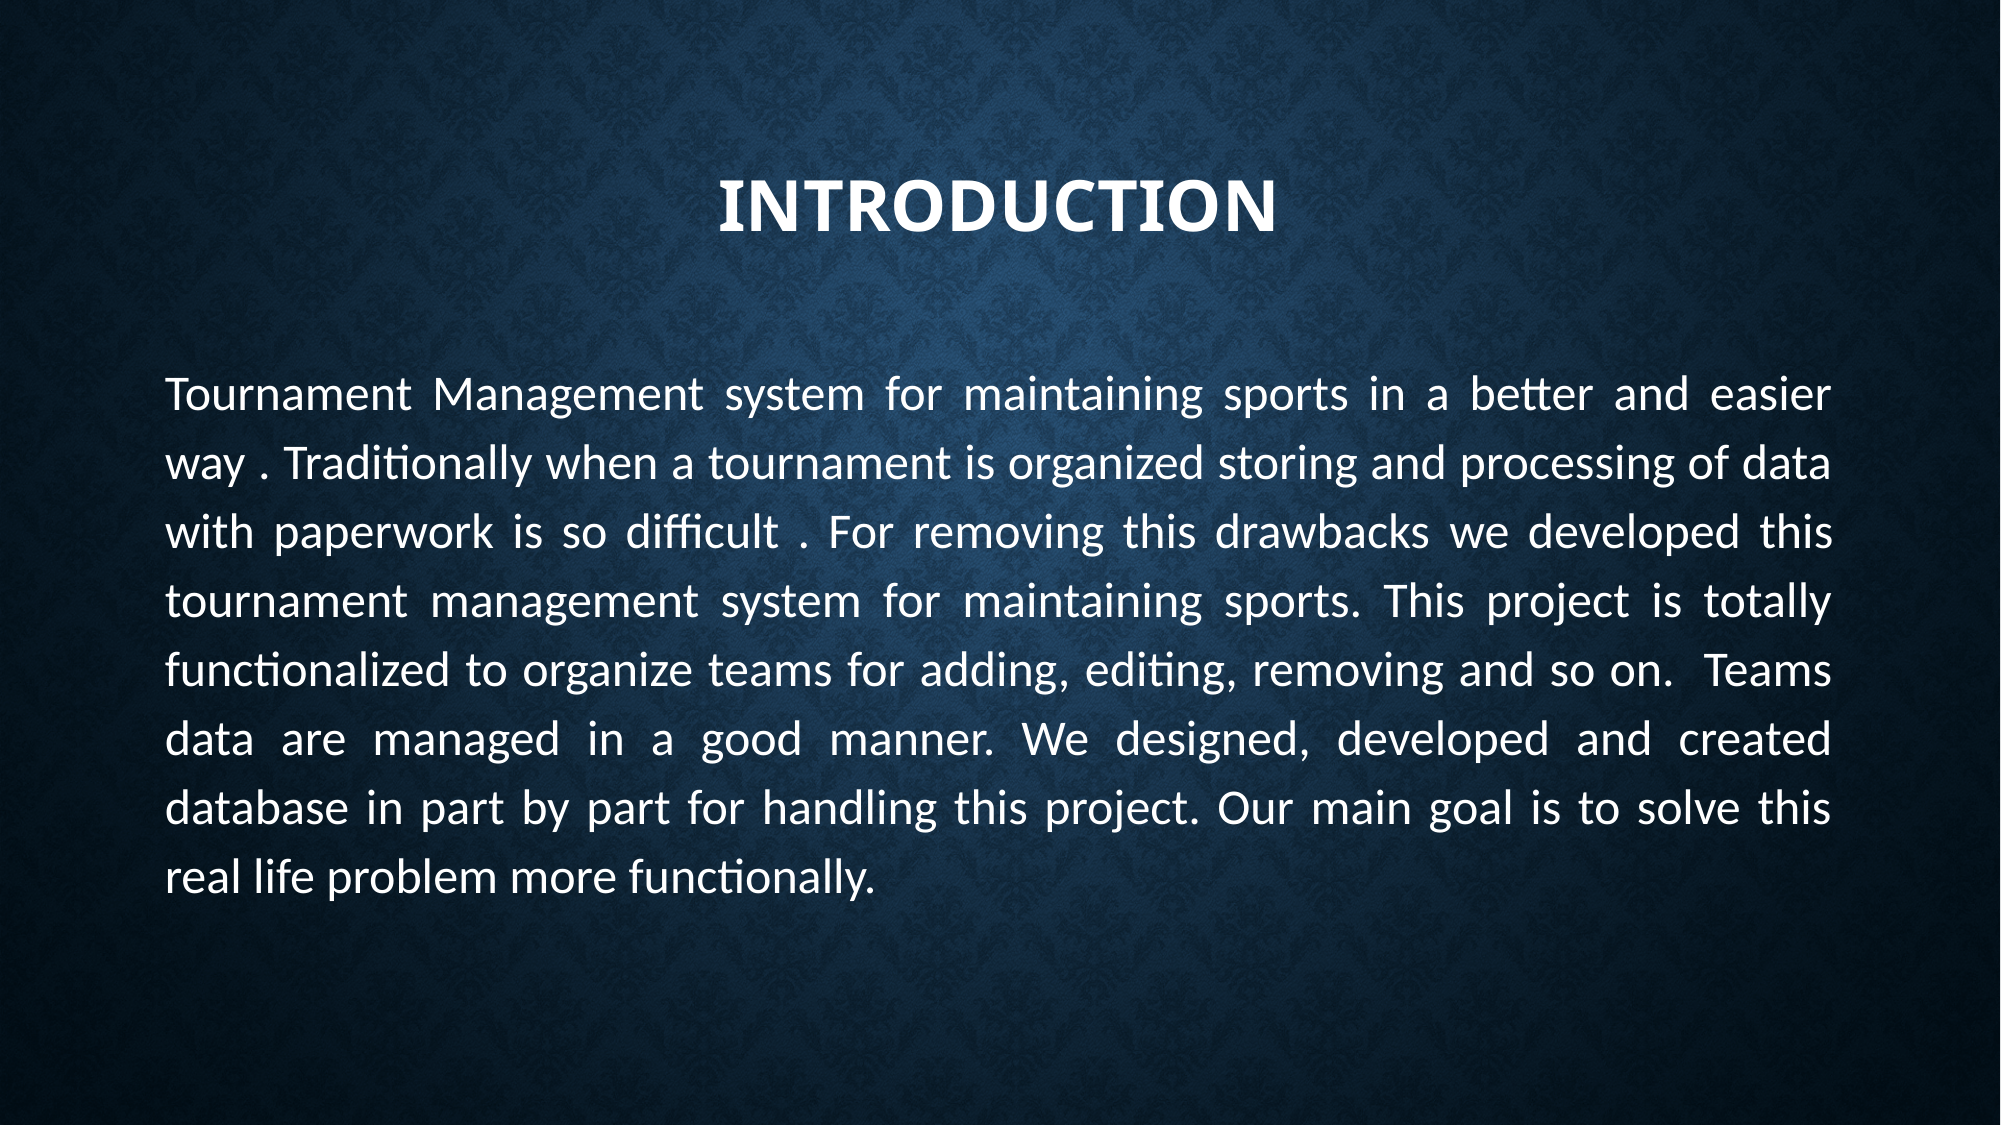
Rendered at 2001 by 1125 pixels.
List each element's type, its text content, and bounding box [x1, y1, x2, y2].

list Tournament Management system for maintaining sports in a better and easier way . Traditionally when a tournament is organized storing and processing of data with paperwork is so difficult . For removing this drawbacks we developed this tournament management system for maintaining sports. This project is totally functionalized to organize teams for adding, editing, removing and so on. Teams data are managed in a good manner. We designed, developed and created database in part by part for handling this project. Our main goal is to solve this real life problem more functionally. [149, 343, 1849, 950]
title Introduction [149, 99, 1849, 318]
